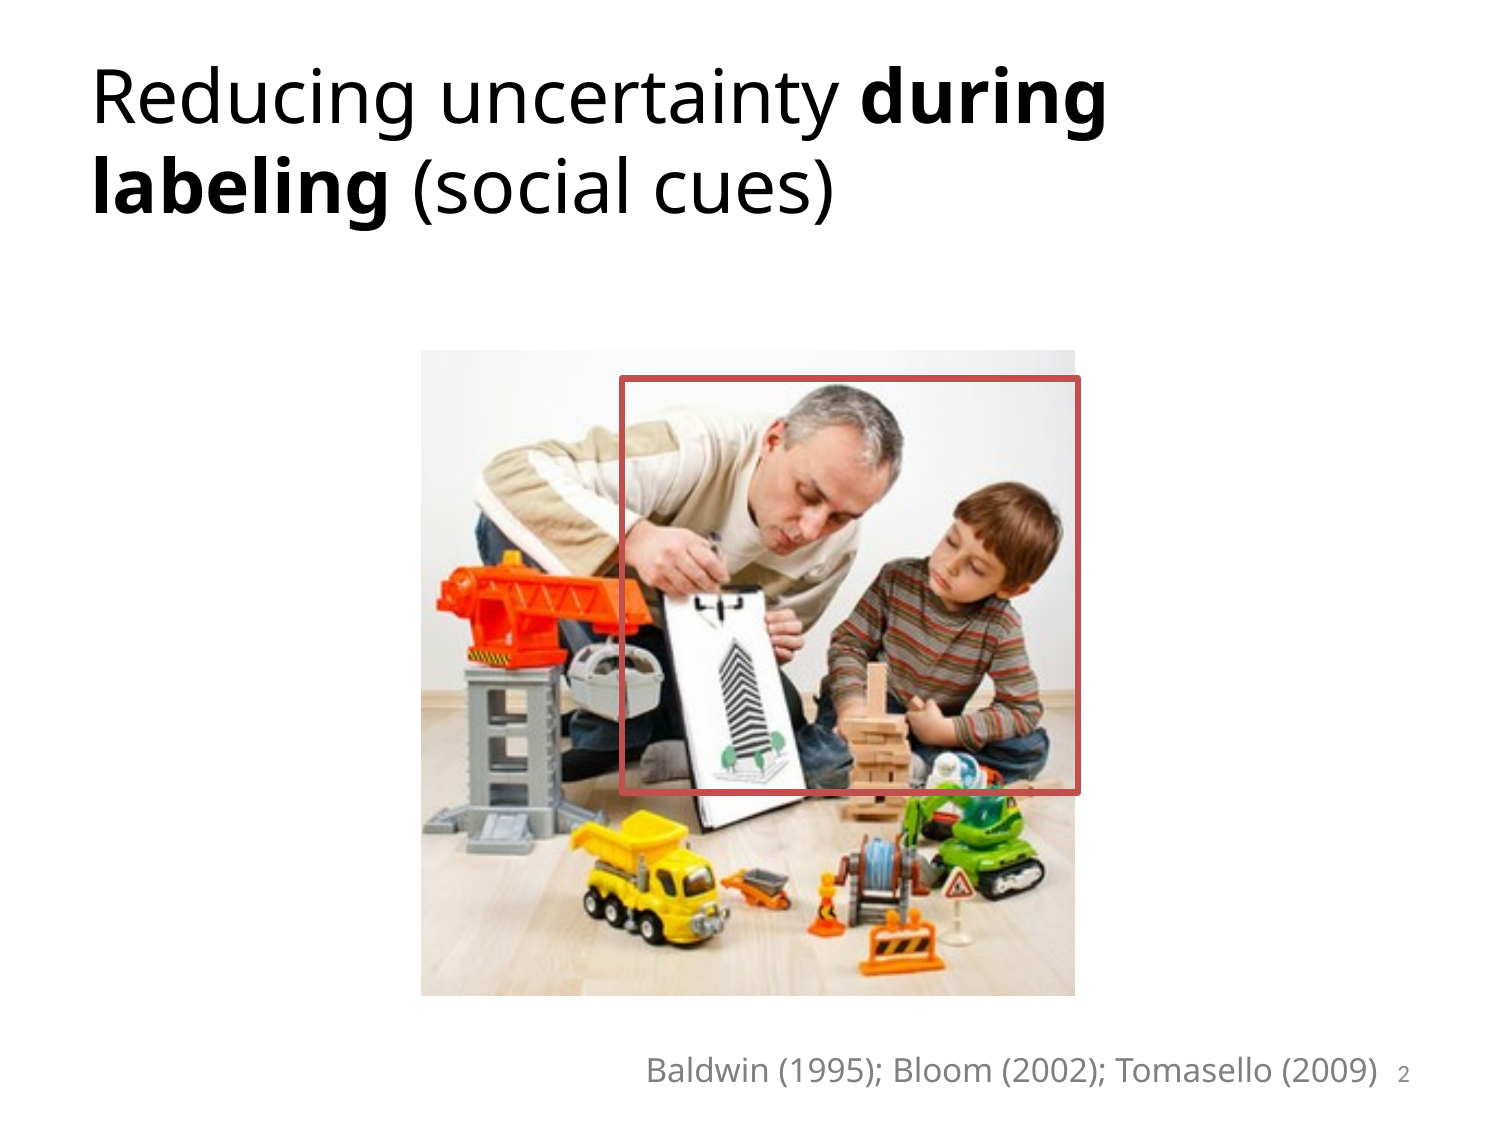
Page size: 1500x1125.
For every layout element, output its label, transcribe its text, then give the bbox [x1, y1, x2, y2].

title Reducing uncertainty during labeling (social cues) [75, 45, 1425, 233]
text_box Baldwin (1995); Bloom (2002); Tomasello (2009) [622, 1041, 1394, 1097]
slide_number 2 [1074, 1042, 1425, 1103]
picture [421, 350, 1076, 996]
